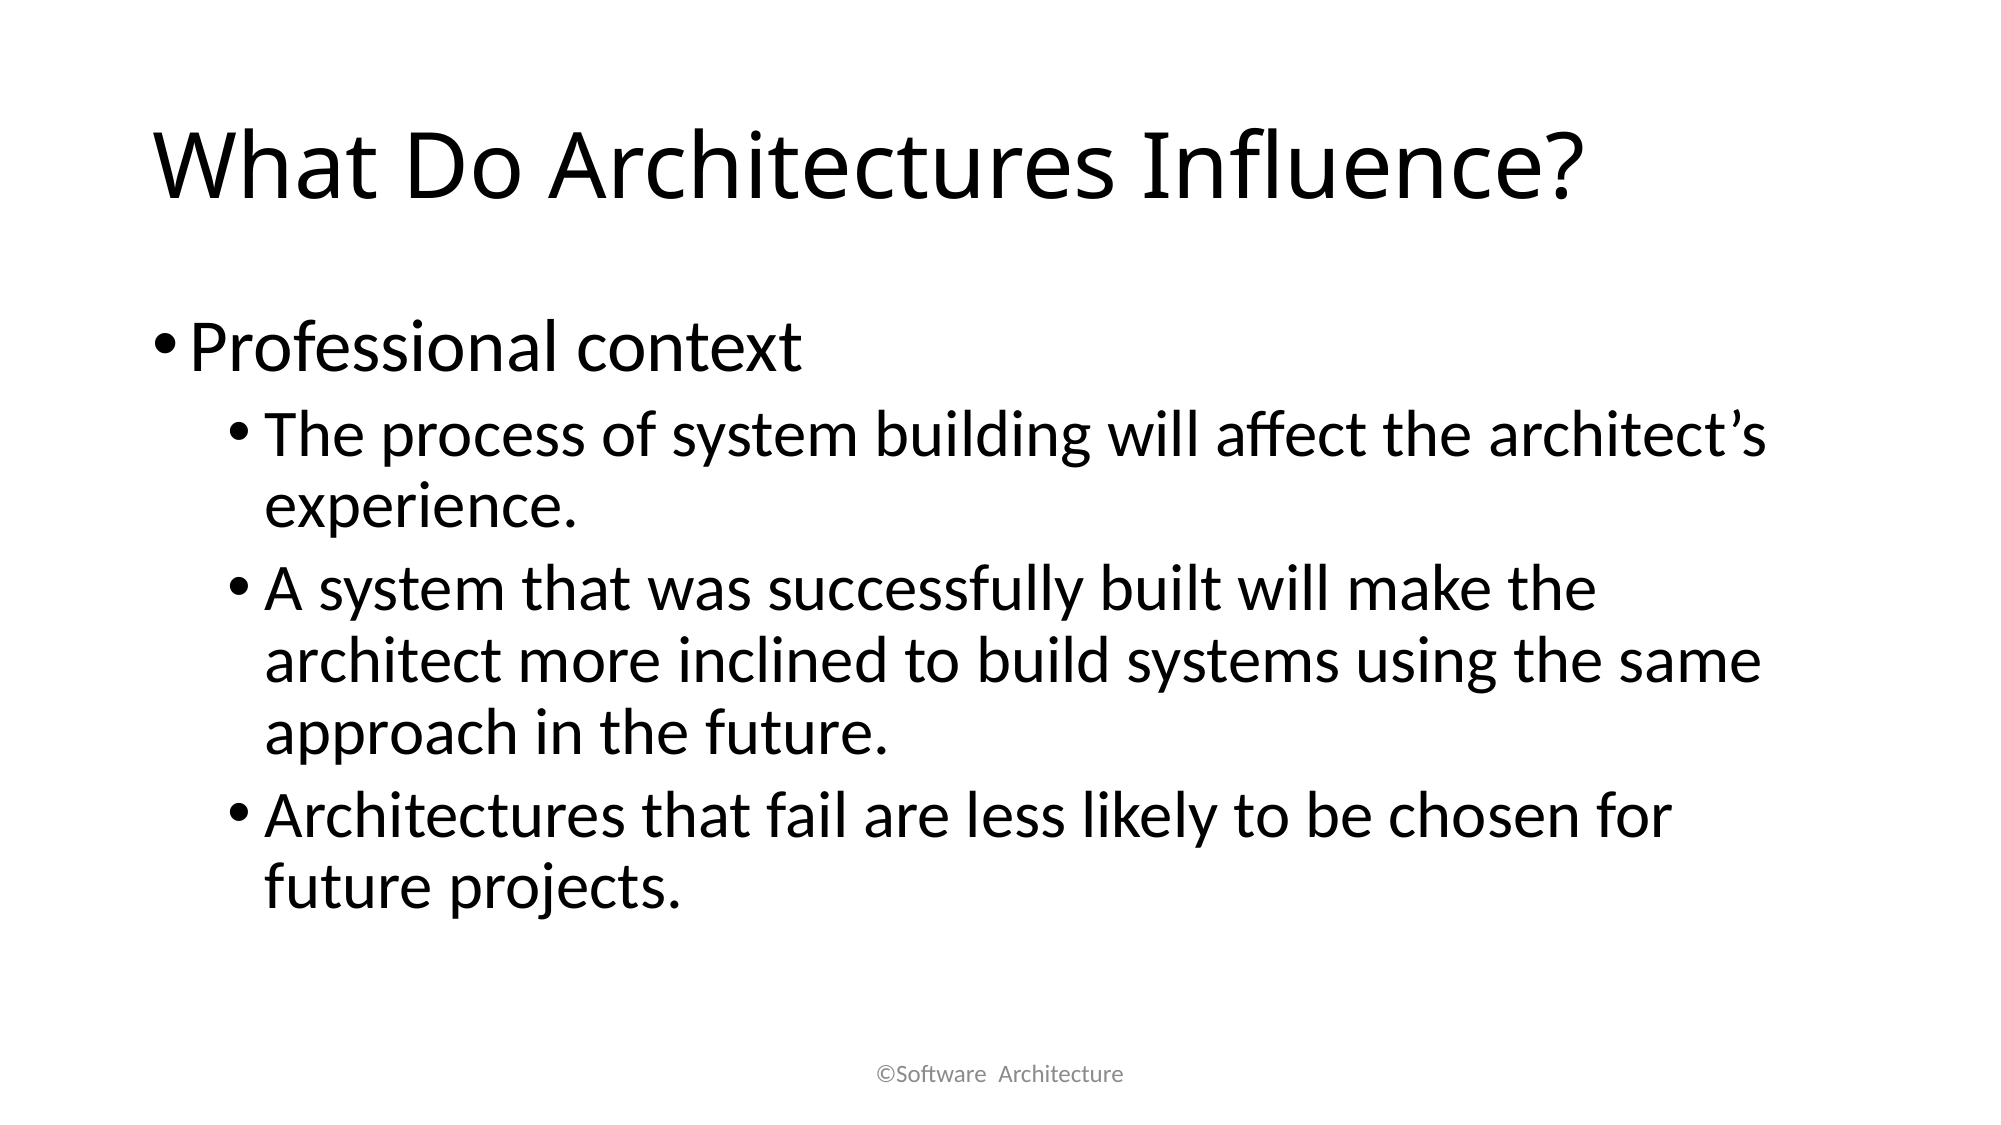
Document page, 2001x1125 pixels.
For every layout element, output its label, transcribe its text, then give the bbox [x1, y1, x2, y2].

list Professional context The process of system building will affect the architect’s experience. A system that was successfully built will make the architect more inclined to build systems using the same approach in the future. Architectures that fail are less likely to be chosen for future projects. [137, 299, 1863, 1014]
footer ©Software Architecture [662, 1042, 1338, 1103]
title What Do Architectures Influence? [137, 59, 1863, 278]
